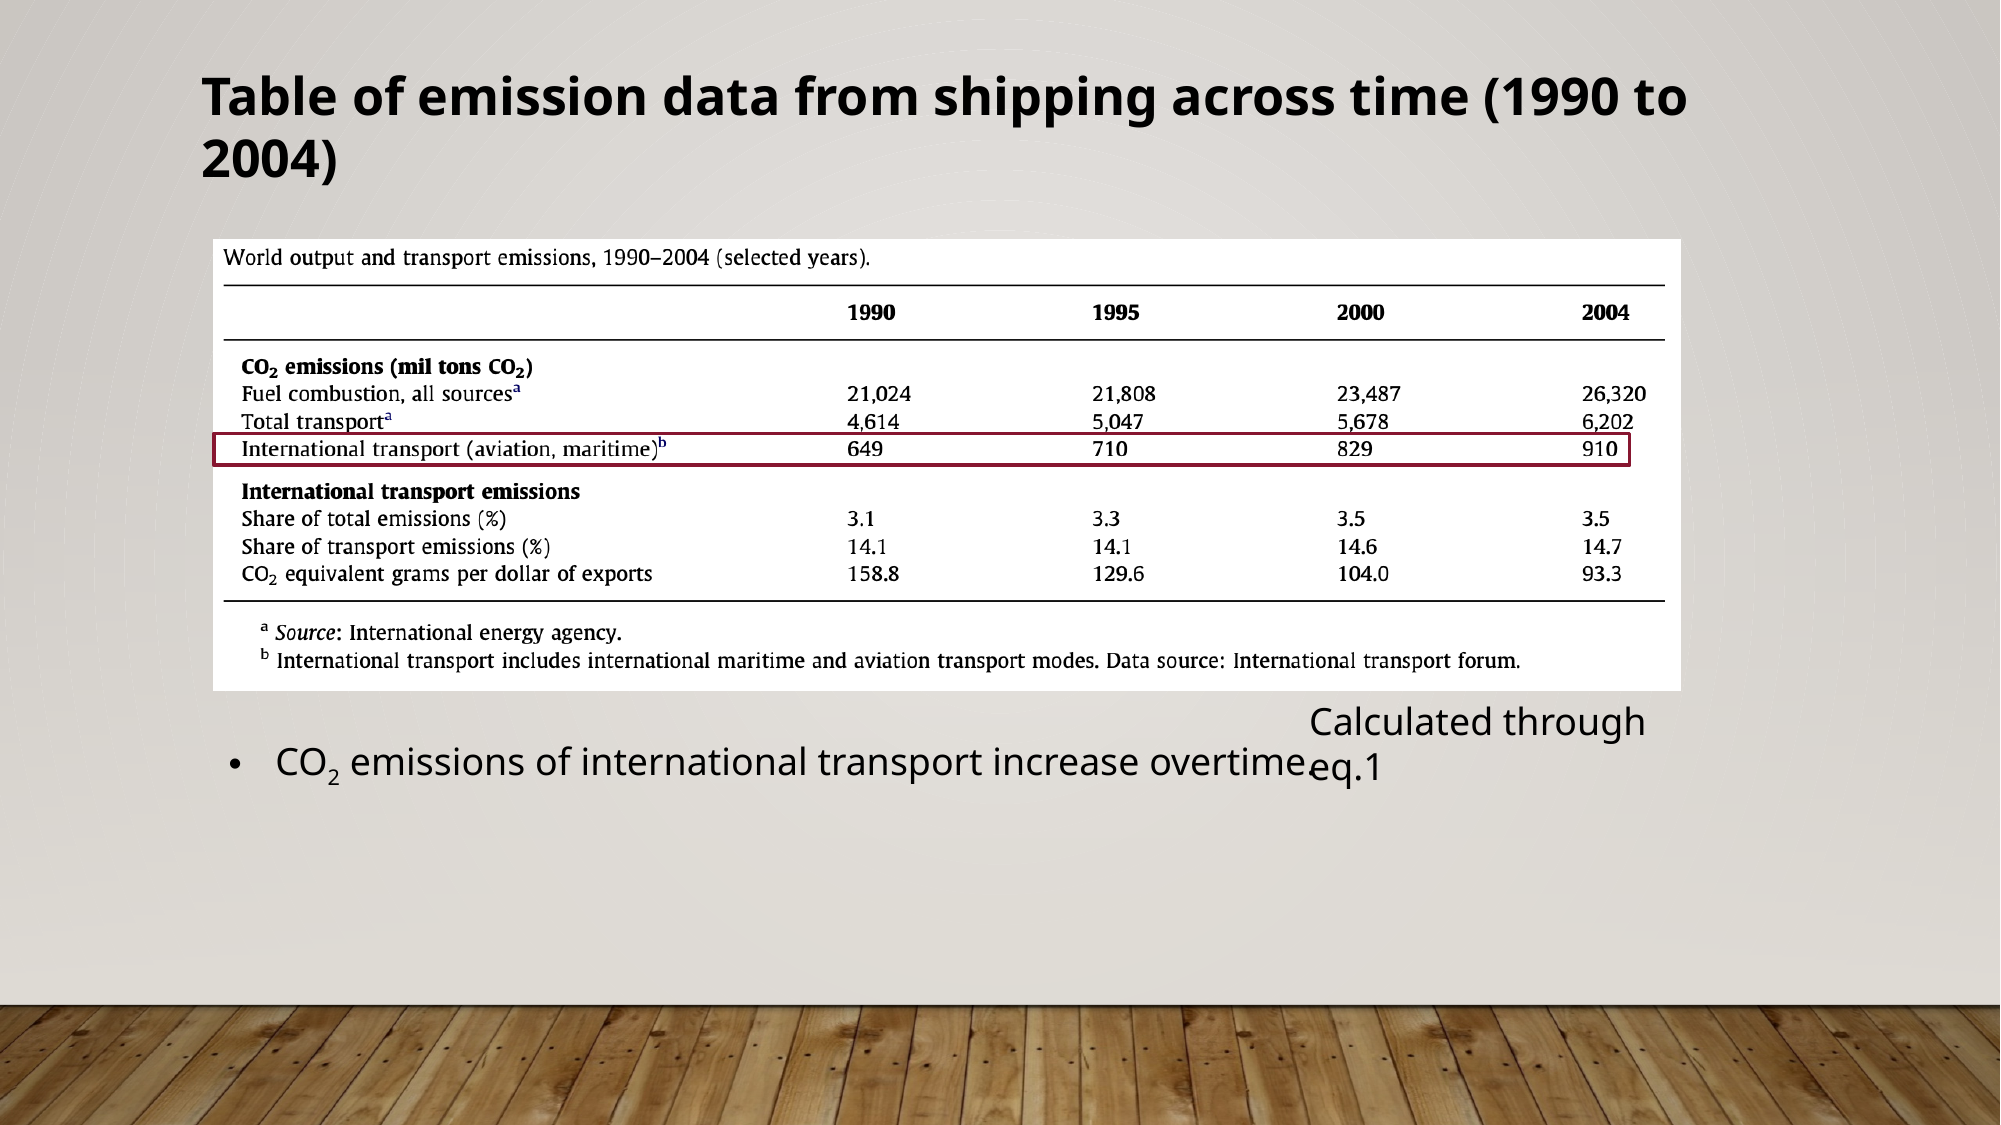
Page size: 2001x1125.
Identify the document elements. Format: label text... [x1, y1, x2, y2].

text_box CO2 emissions of international transport increase overtime. [213, 730, 1591, 797]
picture [213, 239, 1681, 692]
picture [0, 1005, 2000, 1125]
text_box Table of emission data from shipping across time (1990 to 2004) [186, 55, 1814, 196]
text_box Calculated through eq.1 [1294, 691, 1691, 796]
